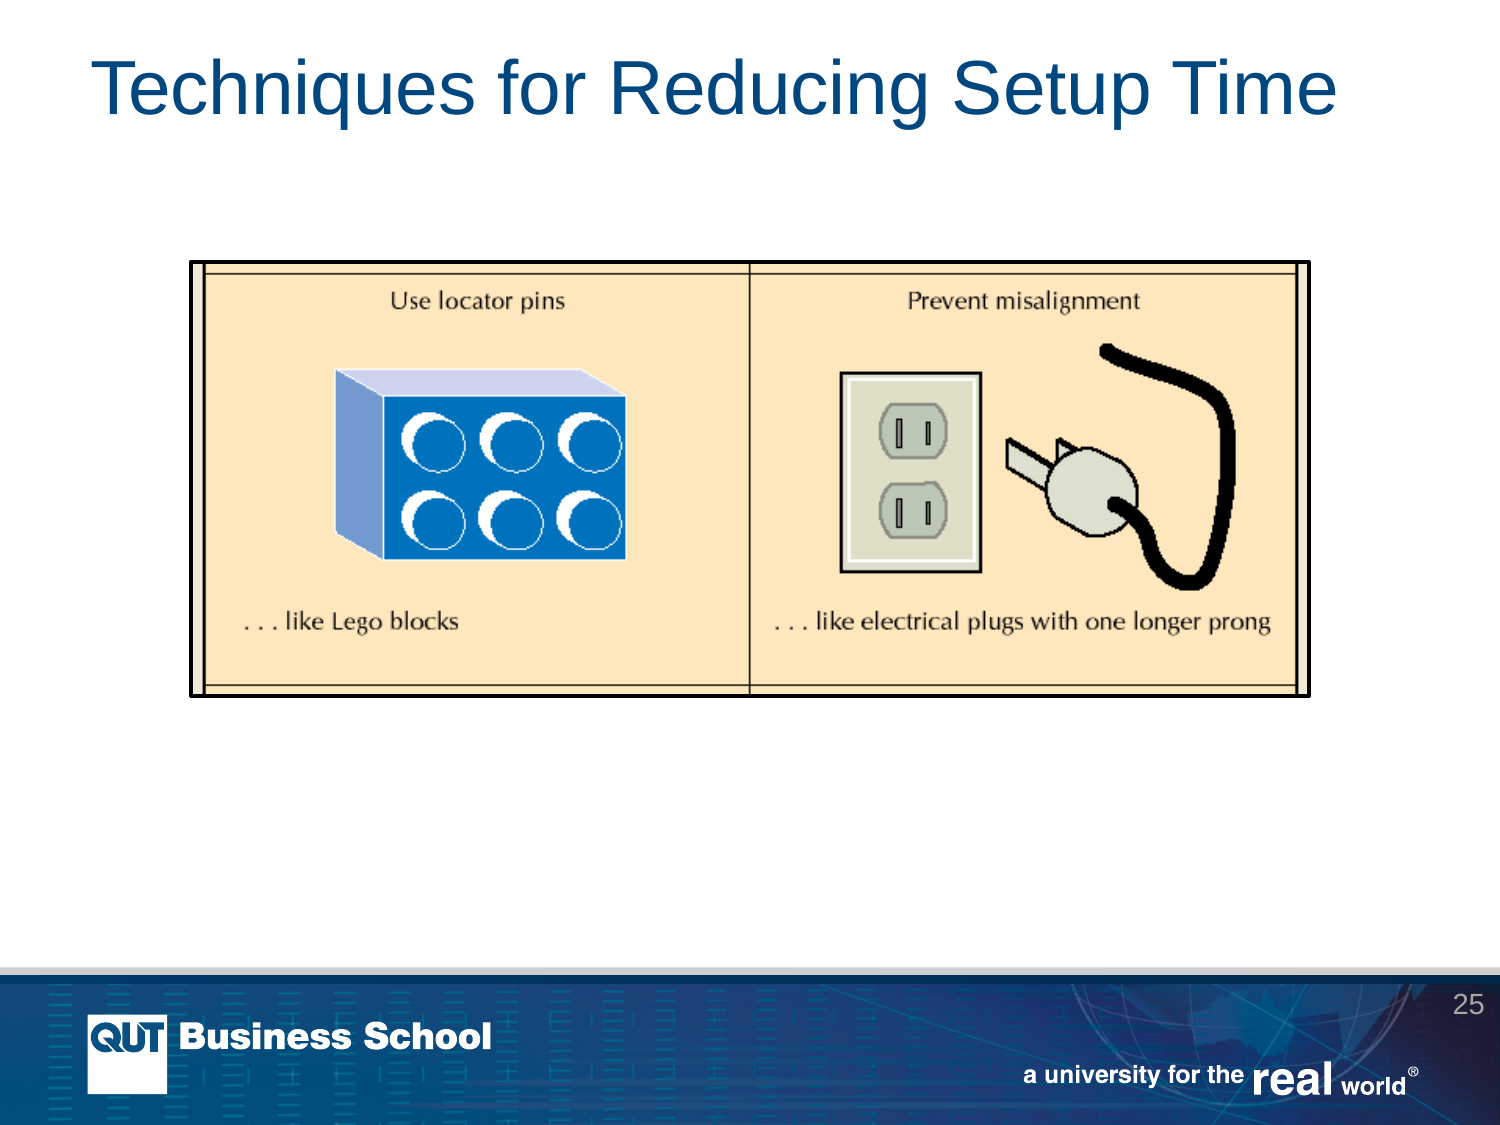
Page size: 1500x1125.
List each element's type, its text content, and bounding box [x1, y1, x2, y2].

picture [0, 984, 1500, 1125]
title Techniques for Reducing Setup Time [75, 31, 1425, 149]
text_box 25 [1149, 974, 1500, 1035]
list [192, 263, 1308, 694]
